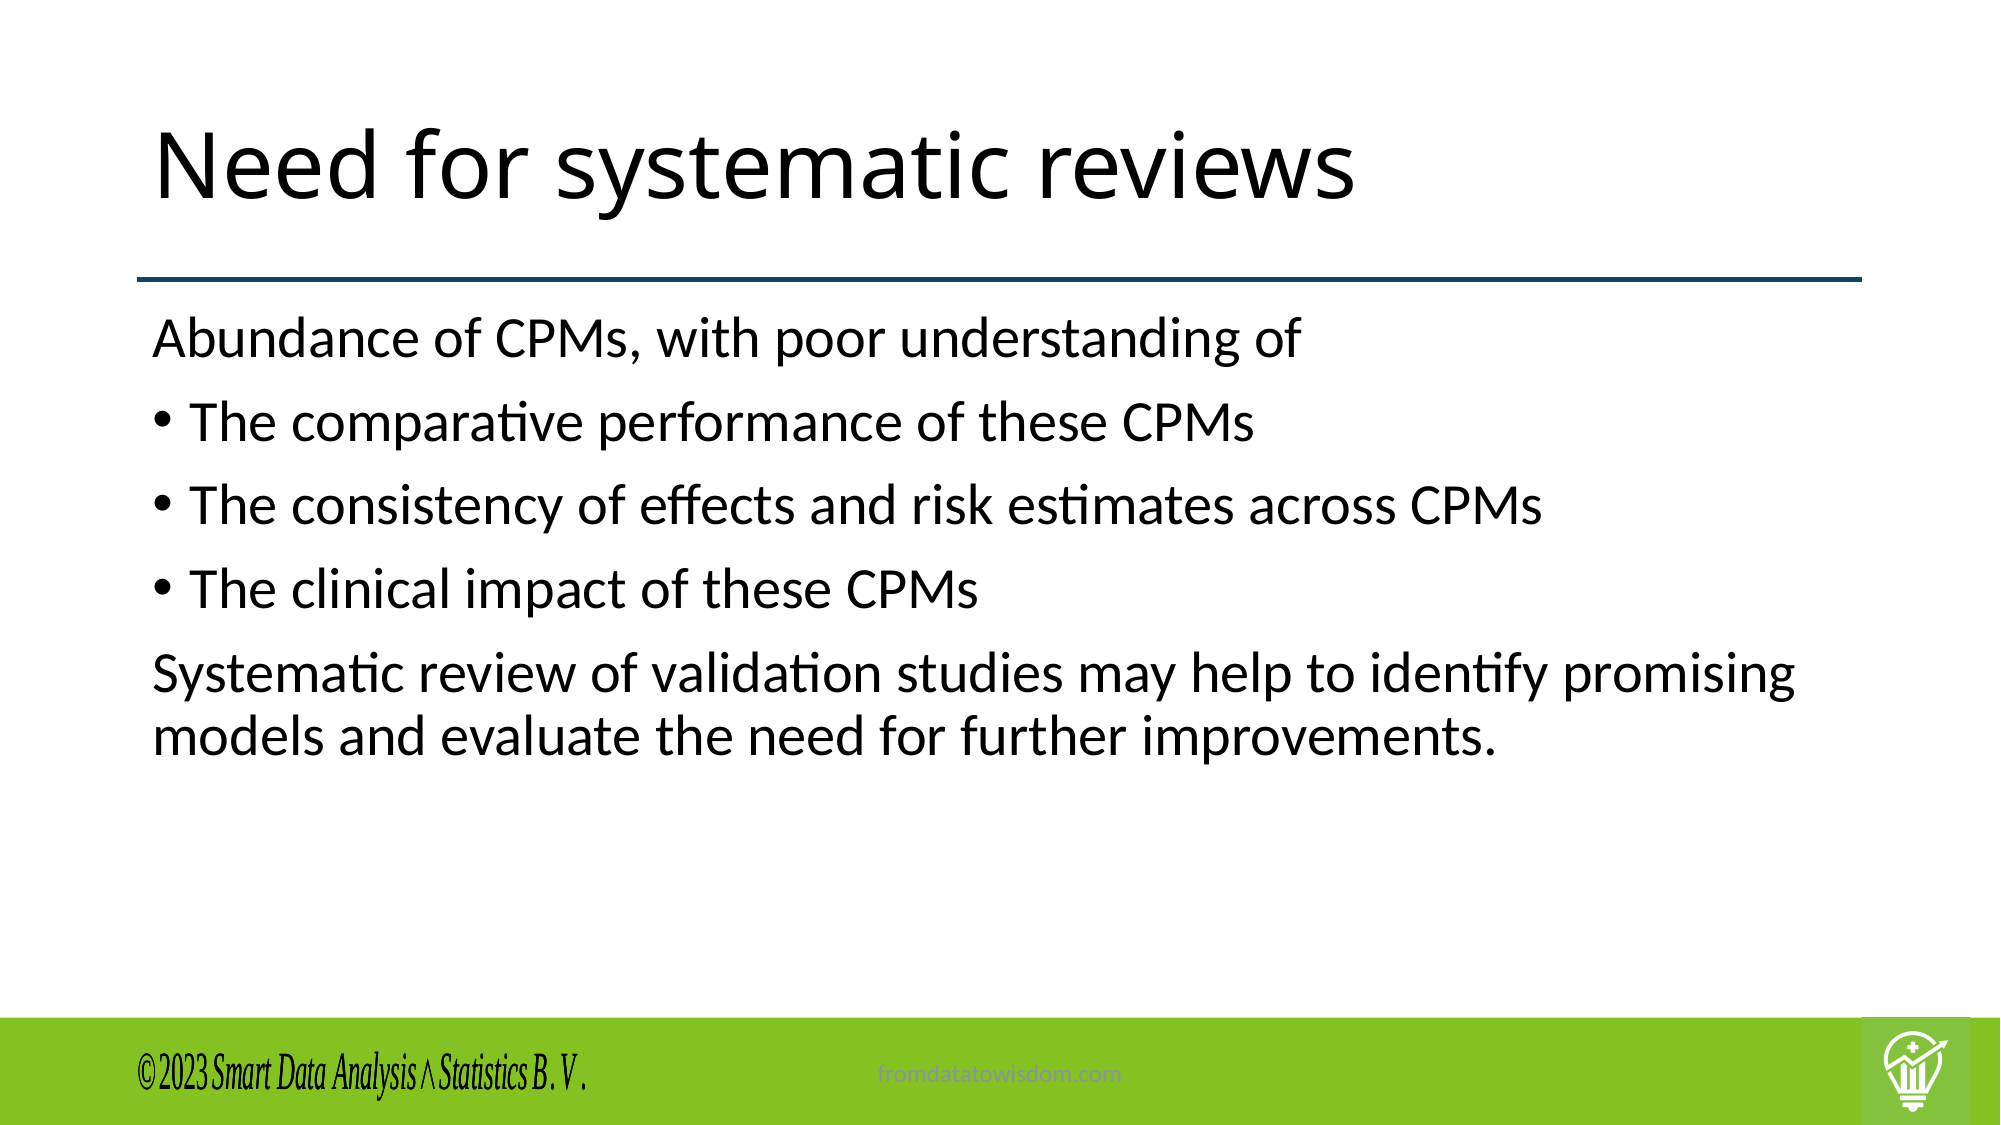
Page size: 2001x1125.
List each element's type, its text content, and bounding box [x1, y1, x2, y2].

footer fromdatatowisdom.com [662, 1042, 1338, 1103]
title Need for systematic reviews [137, 59, 1863, 278]
picture [1861, 1017, 1971, 1125]
list Abundance of CPMs, with poor understanding of The comparative performance of these CPMs The consistency of effects and risk estimates across CPMs The clinical impact of these CPMs Systematic review of validation studies may help to identify promising models and evaluate the need for further improvements. [137, 299, 1863, 993]
